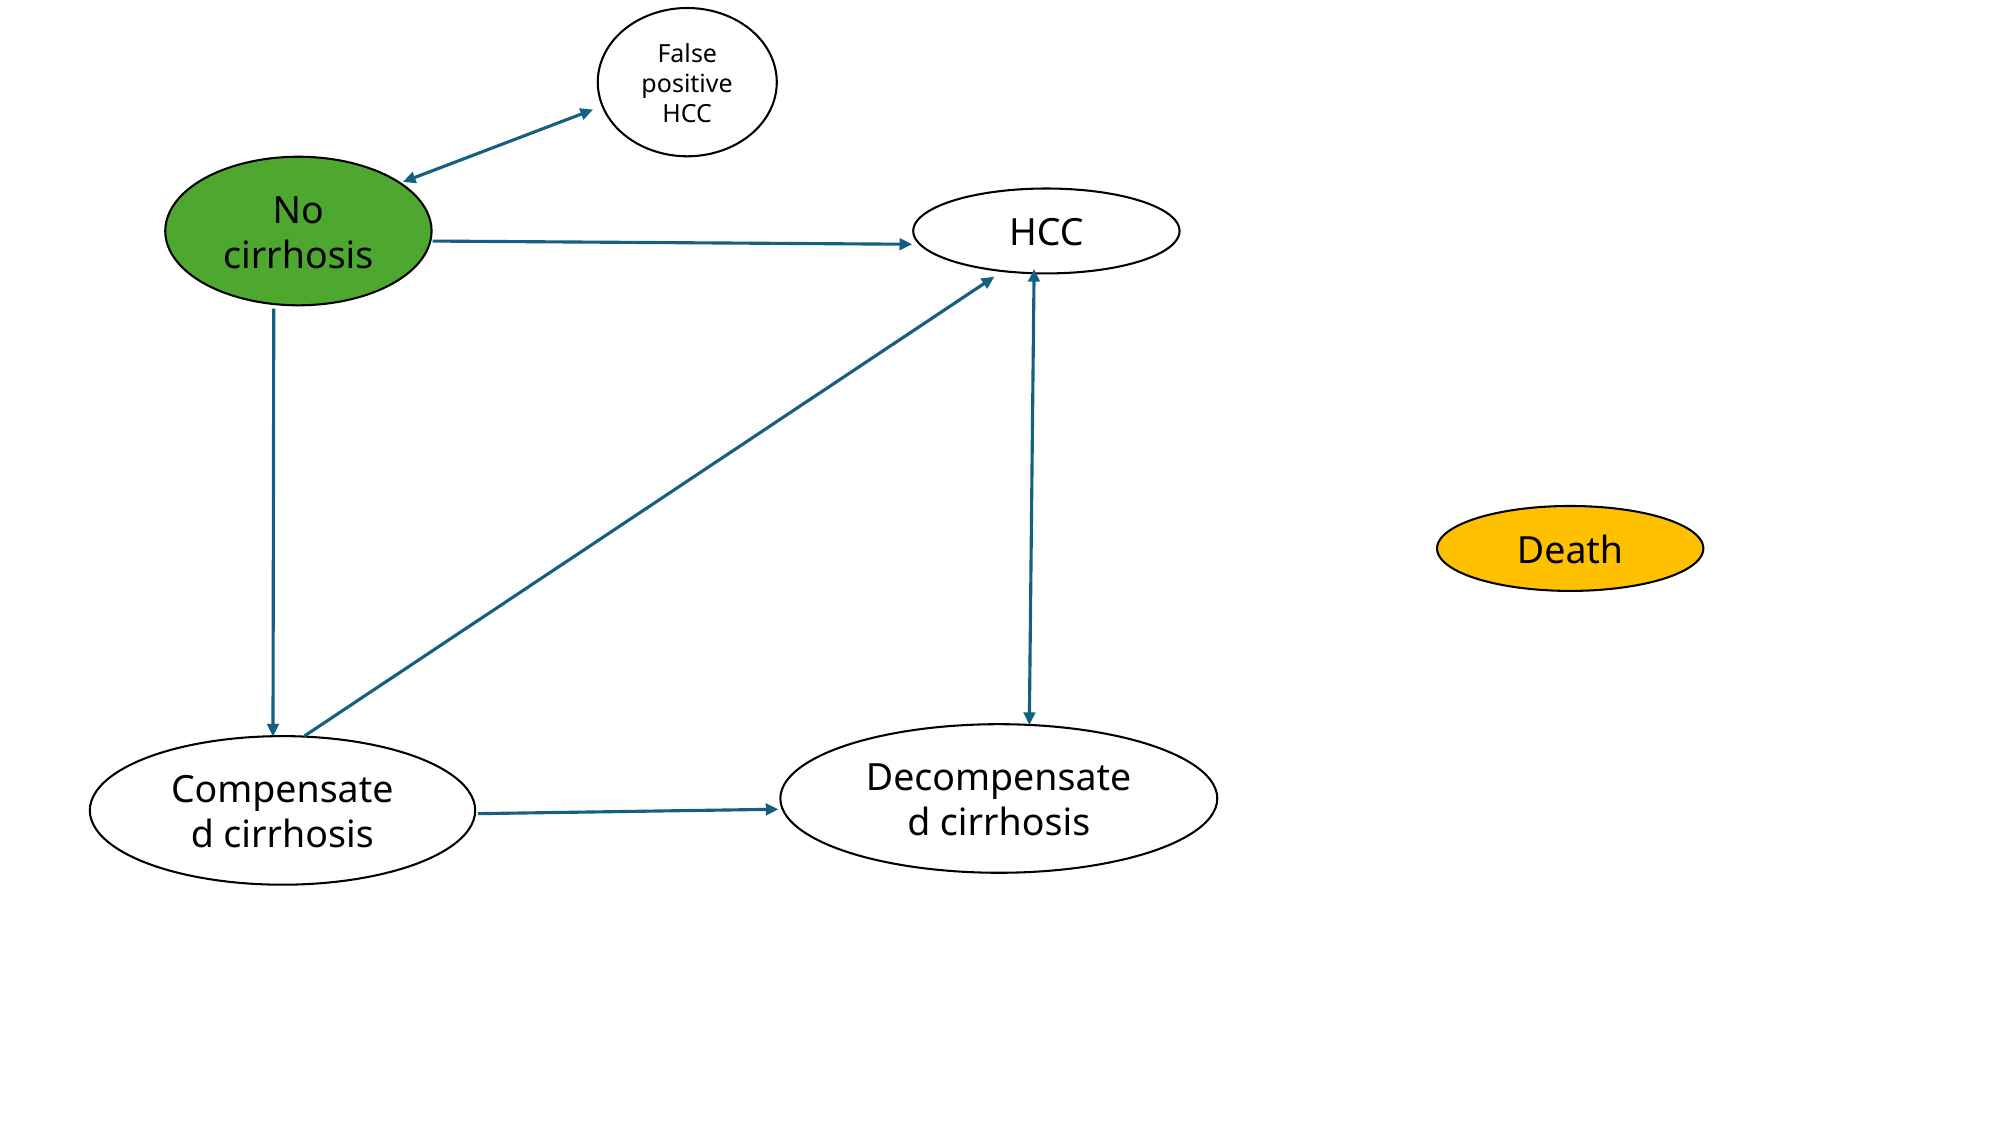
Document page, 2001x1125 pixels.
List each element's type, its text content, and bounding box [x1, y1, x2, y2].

text_box No cirrhosis [165, 156, 432, 306]
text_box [432, 240, 913, 245]
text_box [303, 276, 995, 737]
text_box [477, 808, 779, 815]
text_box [402, 109, 594, 183]
text_box Death [1437, 505, 1704, 591]
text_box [1028, 268, 1035, 726]
text_box Compensated cirrhosis [89, 736, 476, 885]
text_box Decompensated cirrhosis [780, 724, 1218, 873]
text_box False positive HCC [597, 7, 777, 157]
text_box HCC [913, 188, 1180, 274]
